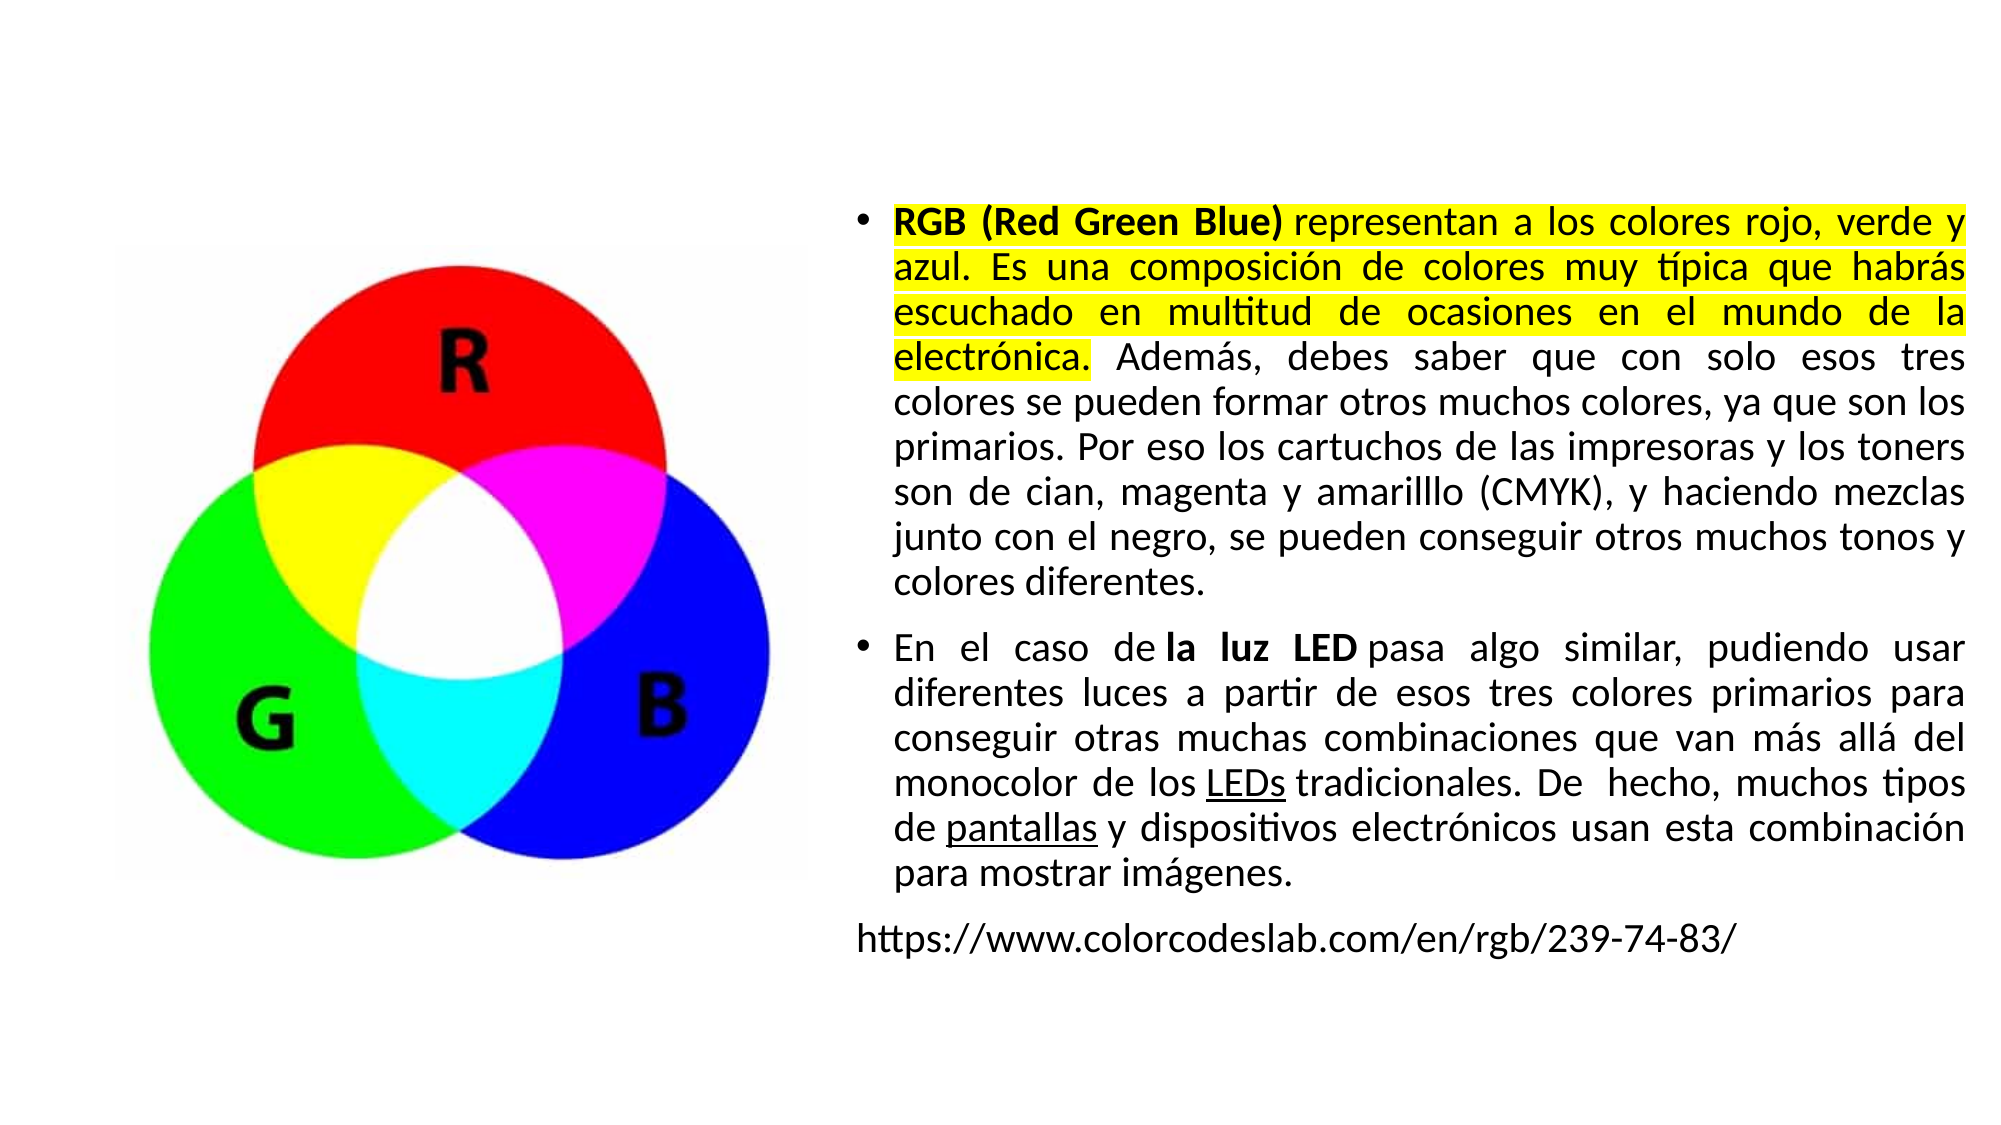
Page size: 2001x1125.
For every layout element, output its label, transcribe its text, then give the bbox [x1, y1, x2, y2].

picture [115, 245, 808, 880]
list RGB (Red Green Blue) representan a los colores rojo, verde y azul. Es una composición de colores muy típica que habrás escuchado en multitud de ocasiones en el mundo de la electrónica. Además, debes saber que con solo esos tres colores se pueden formar otros muchos colores, ya que son los primarios. Por eso los cartuchos de las impresoras y los toners son de cian, magenta y amarilllo (CMYK), y haciendo mezclas junto con el negro, se pueden conseguir otros muchos tonos y colores diferentes. En el caso de la luz LED pasa algo similar, pudiendo usar diferentes luces a partir de esos tres colores primarios para conseguir otras muchas combinaciones que van más allá del monocolor de los LEDs tradicionales. De hecho, muchos tipos de pantallas y dispositivos electrónicos usan esta combinación para mostrar imágenes. https://www.colorcodeslab.com/en/rgb/239-74-83/ [840, 59, 1982, 1102]
